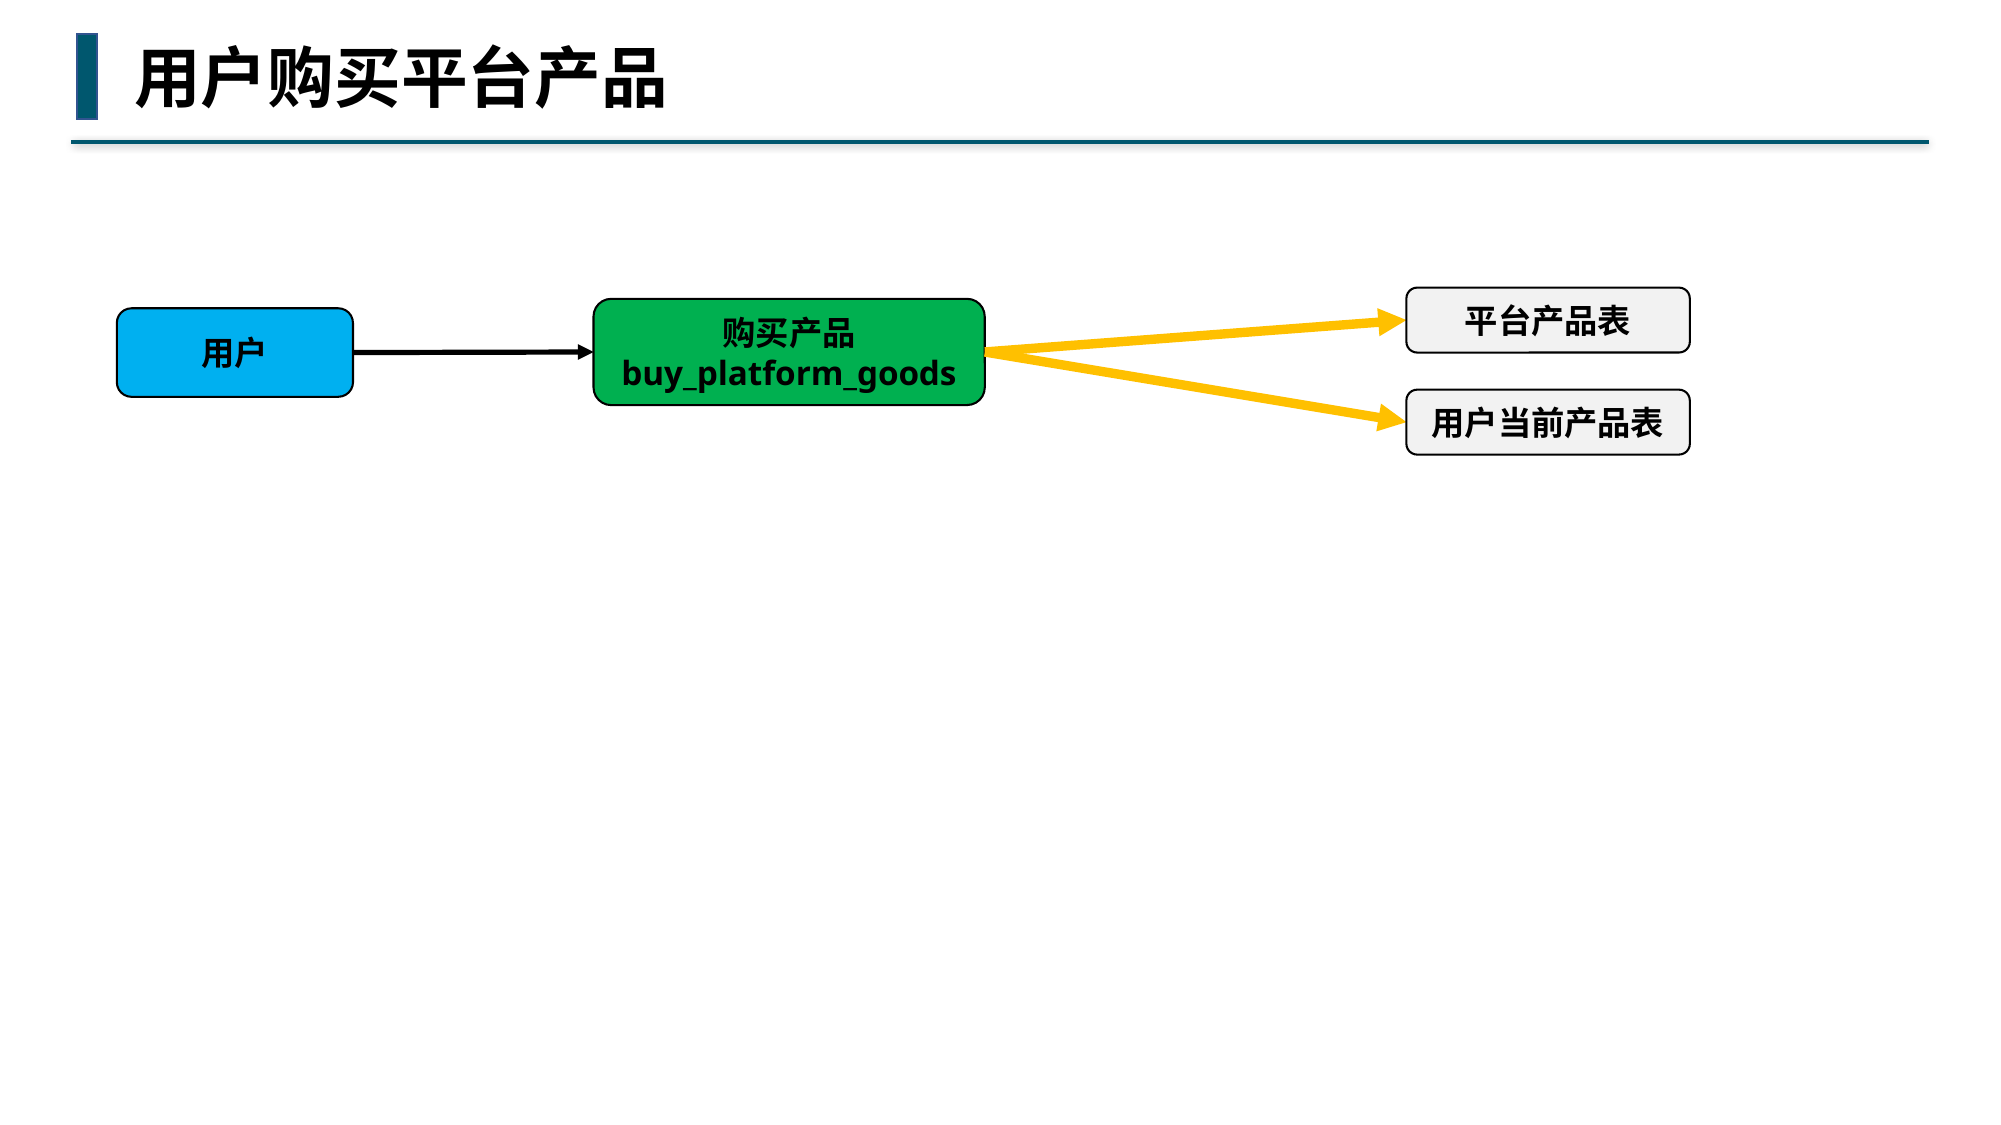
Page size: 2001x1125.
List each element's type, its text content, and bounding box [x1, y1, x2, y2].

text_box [984, 320, 1407, 352]
text_box 购买产品 buy_platform_goods [592, 297, 986, 407]
text_box [76, 33, 98, 120]
text_box 用户 [115, 307, 355, 398]
text_box 用户当前产品表 [1405, 388, 1691, 456]
text_box 用户购买平台产品 [119, 28, 684, 124]
text_box 平台产品表 [1405, 286, 1691, 354]
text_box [984, 352, 1407, 423]
